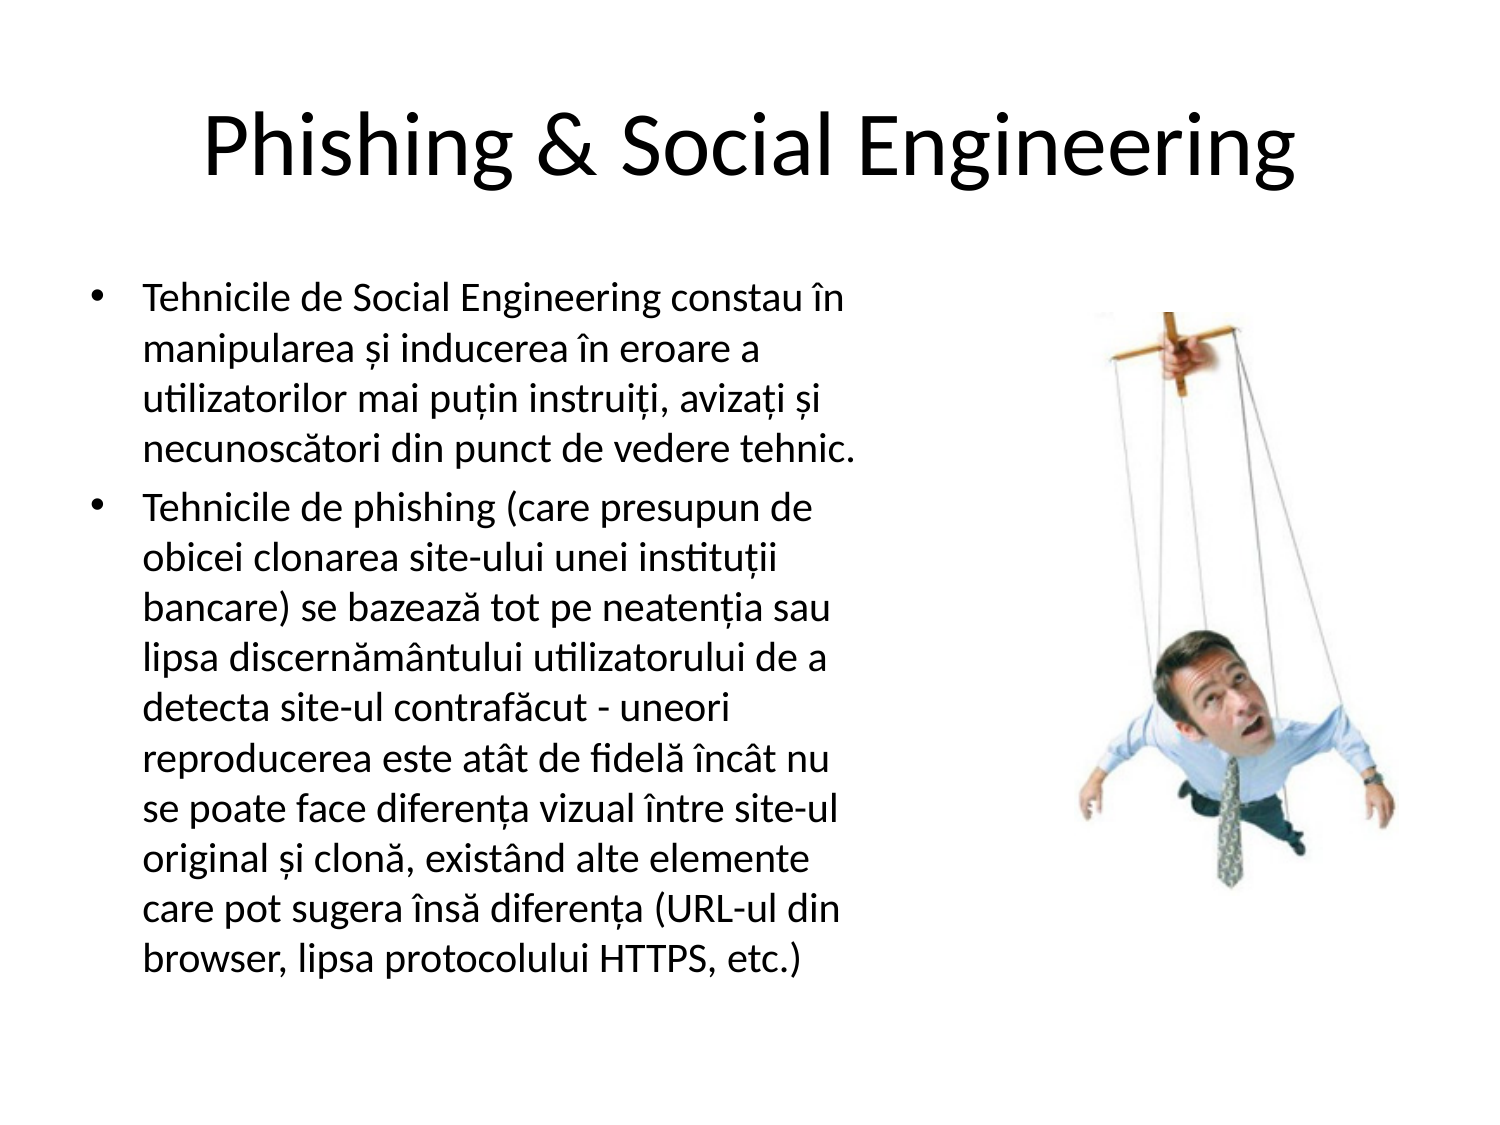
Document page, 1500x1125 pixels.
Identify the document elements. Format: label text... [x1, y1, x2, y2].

title Phishing & Social Engineering [75, 45, 1425, 233]
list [1074, 312, 1399, 896]
list Tehnicile de Social Engineering constau în manipularea și inducerea în eroare a utilizatorilor mai puțin instruiți, avizați și necunoscători din punct de vedere tehnic. Tehnicile de phishing (care presupun de obicei clonarea site-ului unei instituții bancare) se bazează tot pe neatenția sau lipsa discernământului utilizatorului de a detecta site-ul contrafăcut - uneori reproducerea este atât de fidelă încât nu se poate face diferența vizual între site-ul original și clonă, existând alte elemente care pot sugera însă diferența (URL-ul din browser, lipsa protocolului HTTPS, etc.) [75, 262, 888, 1005]
